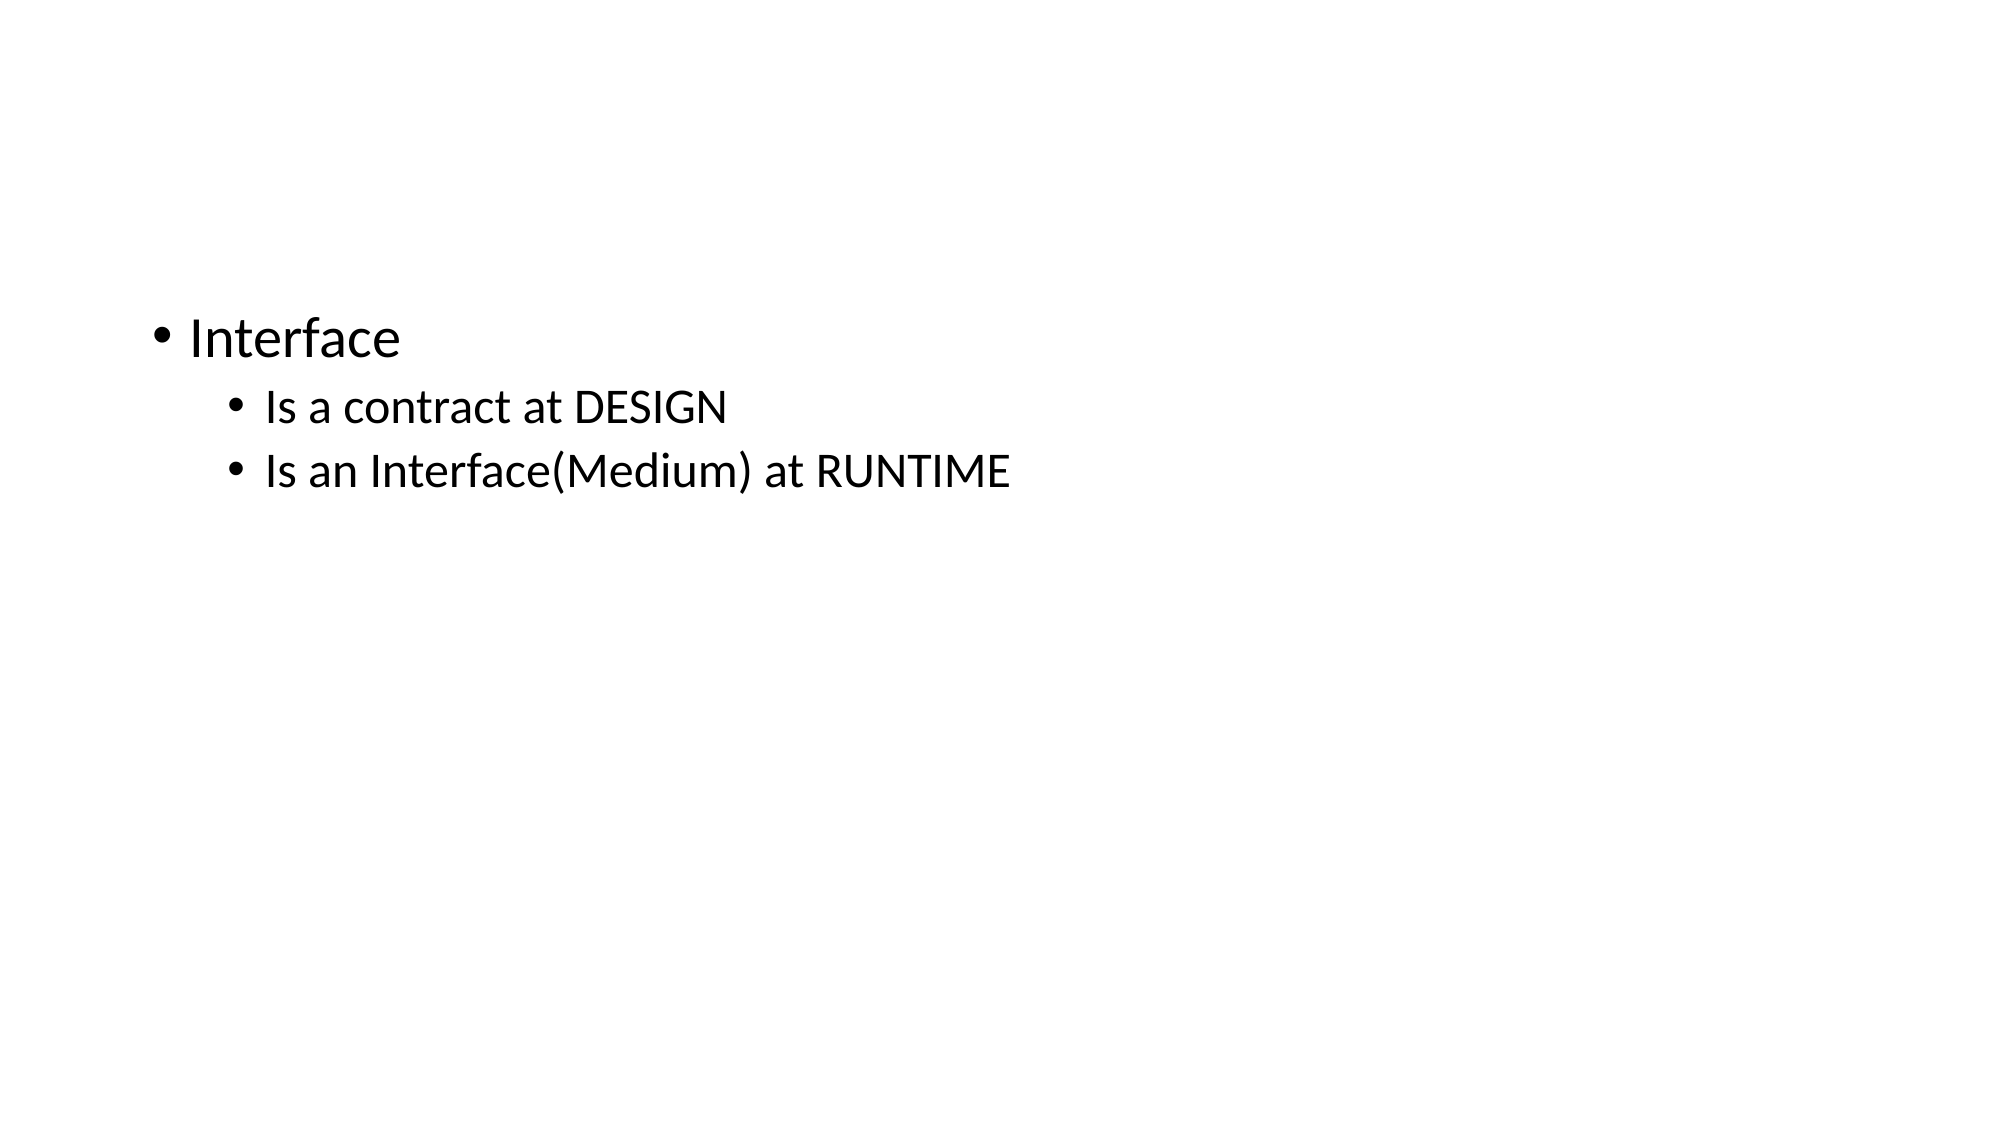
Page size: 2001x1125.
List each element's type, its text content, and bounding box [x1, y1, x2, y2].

list Interface Is a contract at DESIGN Is an Interface(Medium) at RUNTIME [137, 299, 1863, 1014]
